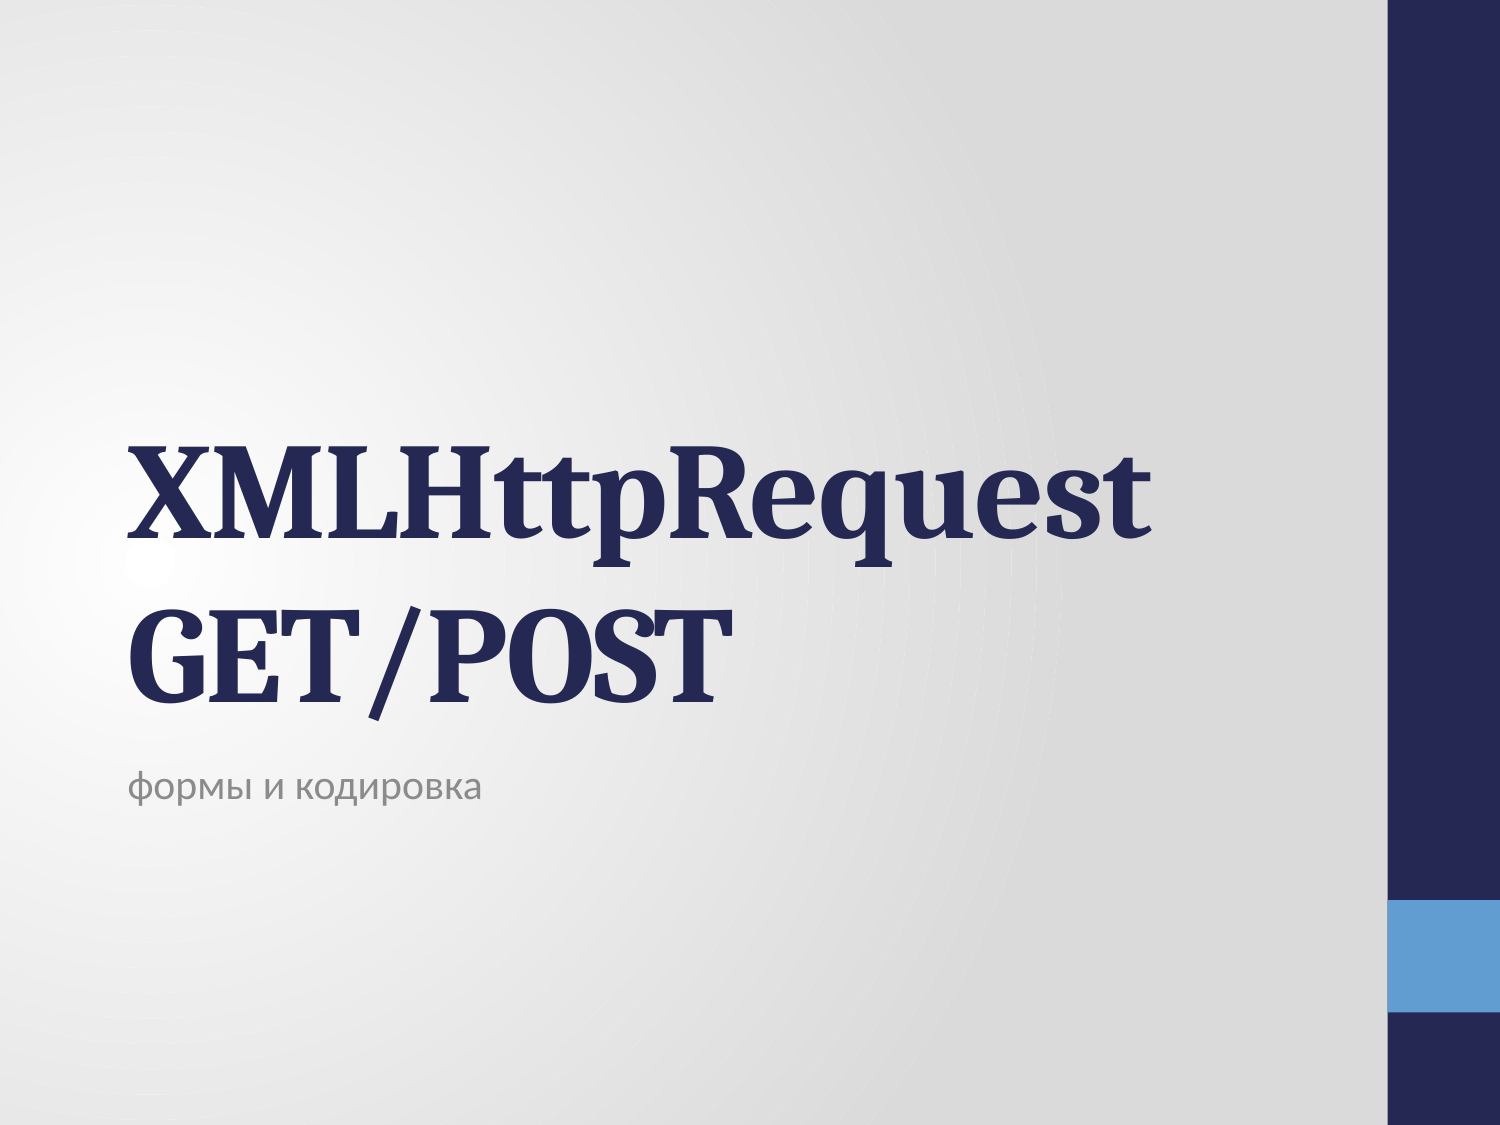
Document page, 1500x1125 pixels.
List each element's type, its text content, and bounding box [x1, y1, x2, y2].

title XMLHttpRequest GET/POST [112, 312, 1350, 738]
subtitle формы и кодировка [112, 750, 1173, 925]
